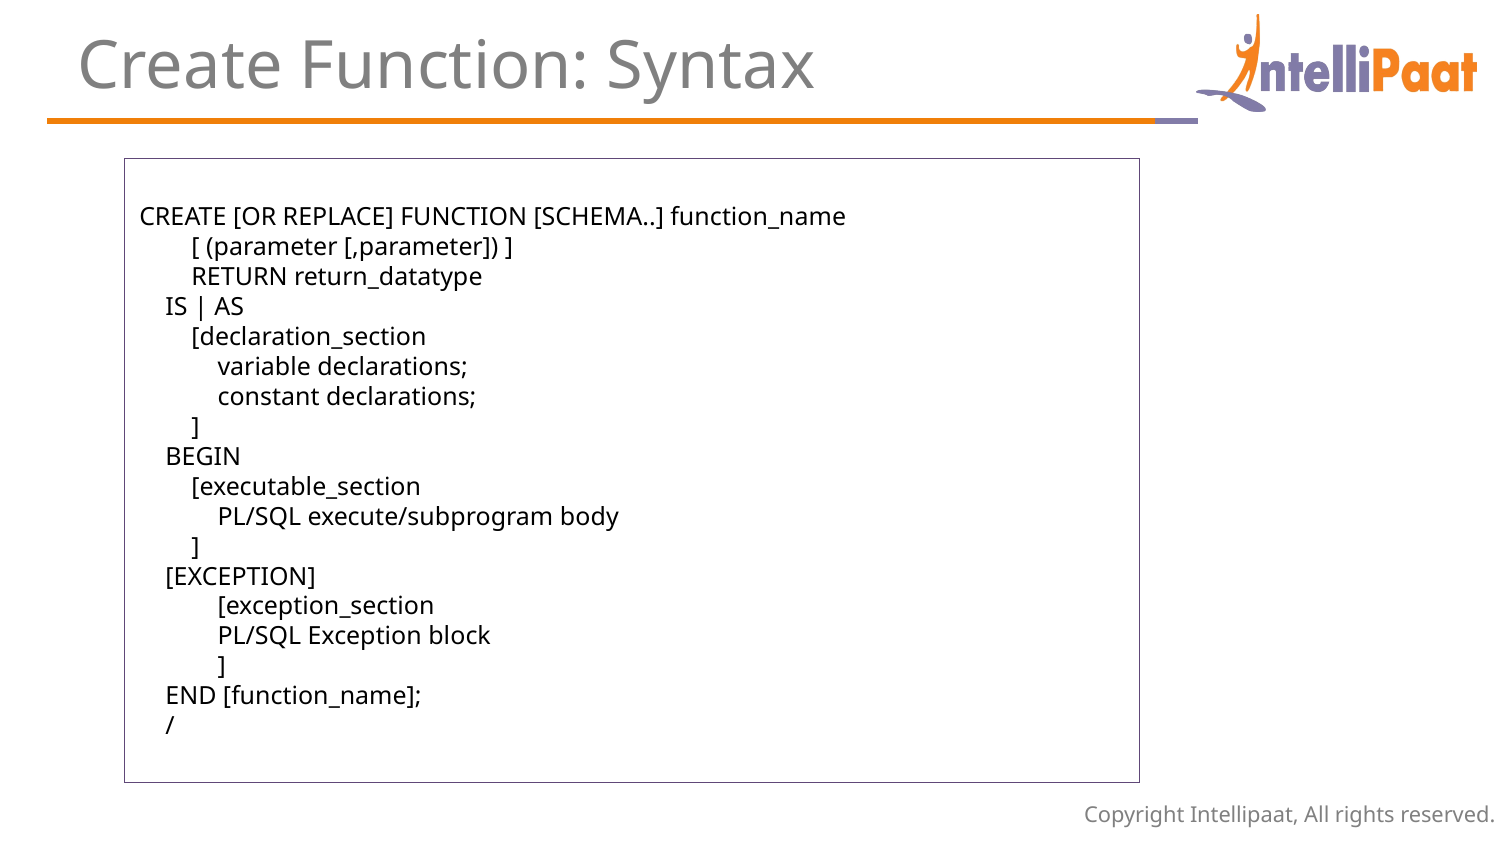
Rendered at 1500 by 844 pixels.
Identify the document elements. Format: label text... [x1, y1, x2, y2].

text_box Create Function: Syntax [77, 23, 1188, 84]
text_box CREATE [OR REPLACE] FUNCTION [SCHEMA..] function_name [ (parameter [,parameter]) ] RETURN return_datatype IS | AS [declaration_section variable declarations; constant declarations; ] BEGIN [executable_section PL/SQL execute/subprogram body ] [EXCEPTION] [exception_section PL/SQL Exception block ] END [function_name]; / [124, 158, 1140, 783]
picture [1196, 14, 1477, 112]
